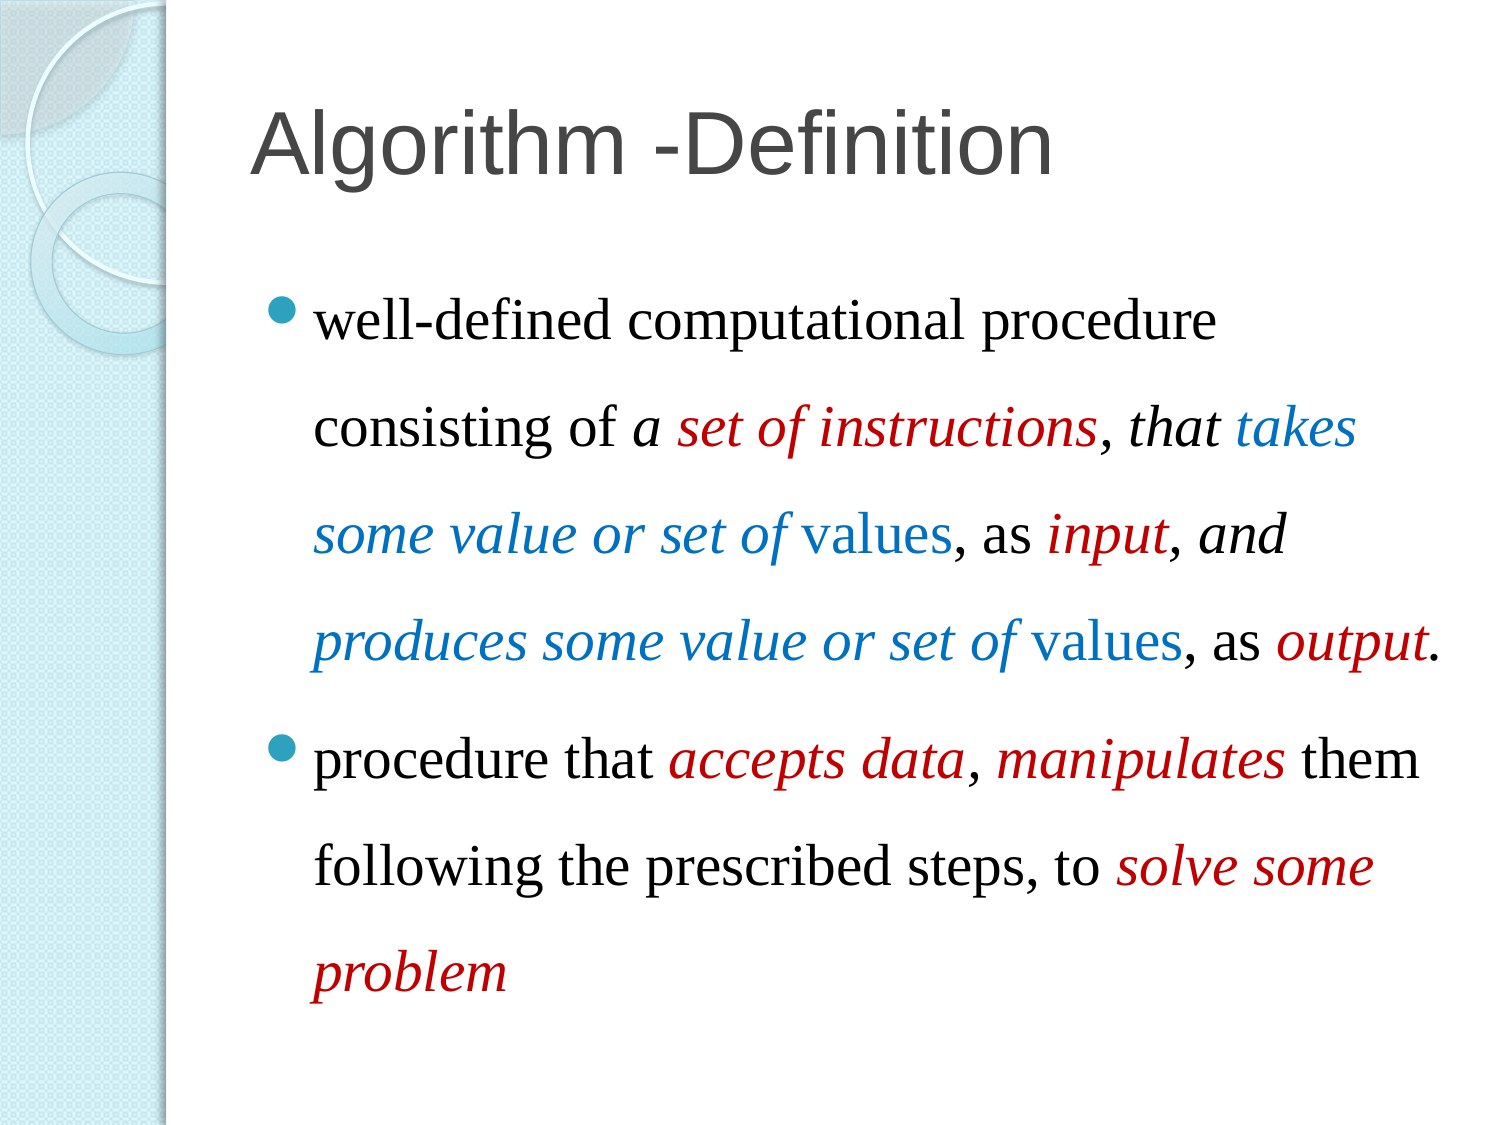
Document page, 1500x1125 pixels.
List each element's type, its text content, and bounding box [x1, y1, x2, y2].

title Algorithm -Definition [235, 45, 1466, 233]
list well-defined computational procedure consisting of a set of instructions, that takes some value or set of values, as input, and produces some value or set of values, as output. procedure that accepts data, manipulates them following the prescribed steps, to solve some problem [235, 237, 1466, 1025]
